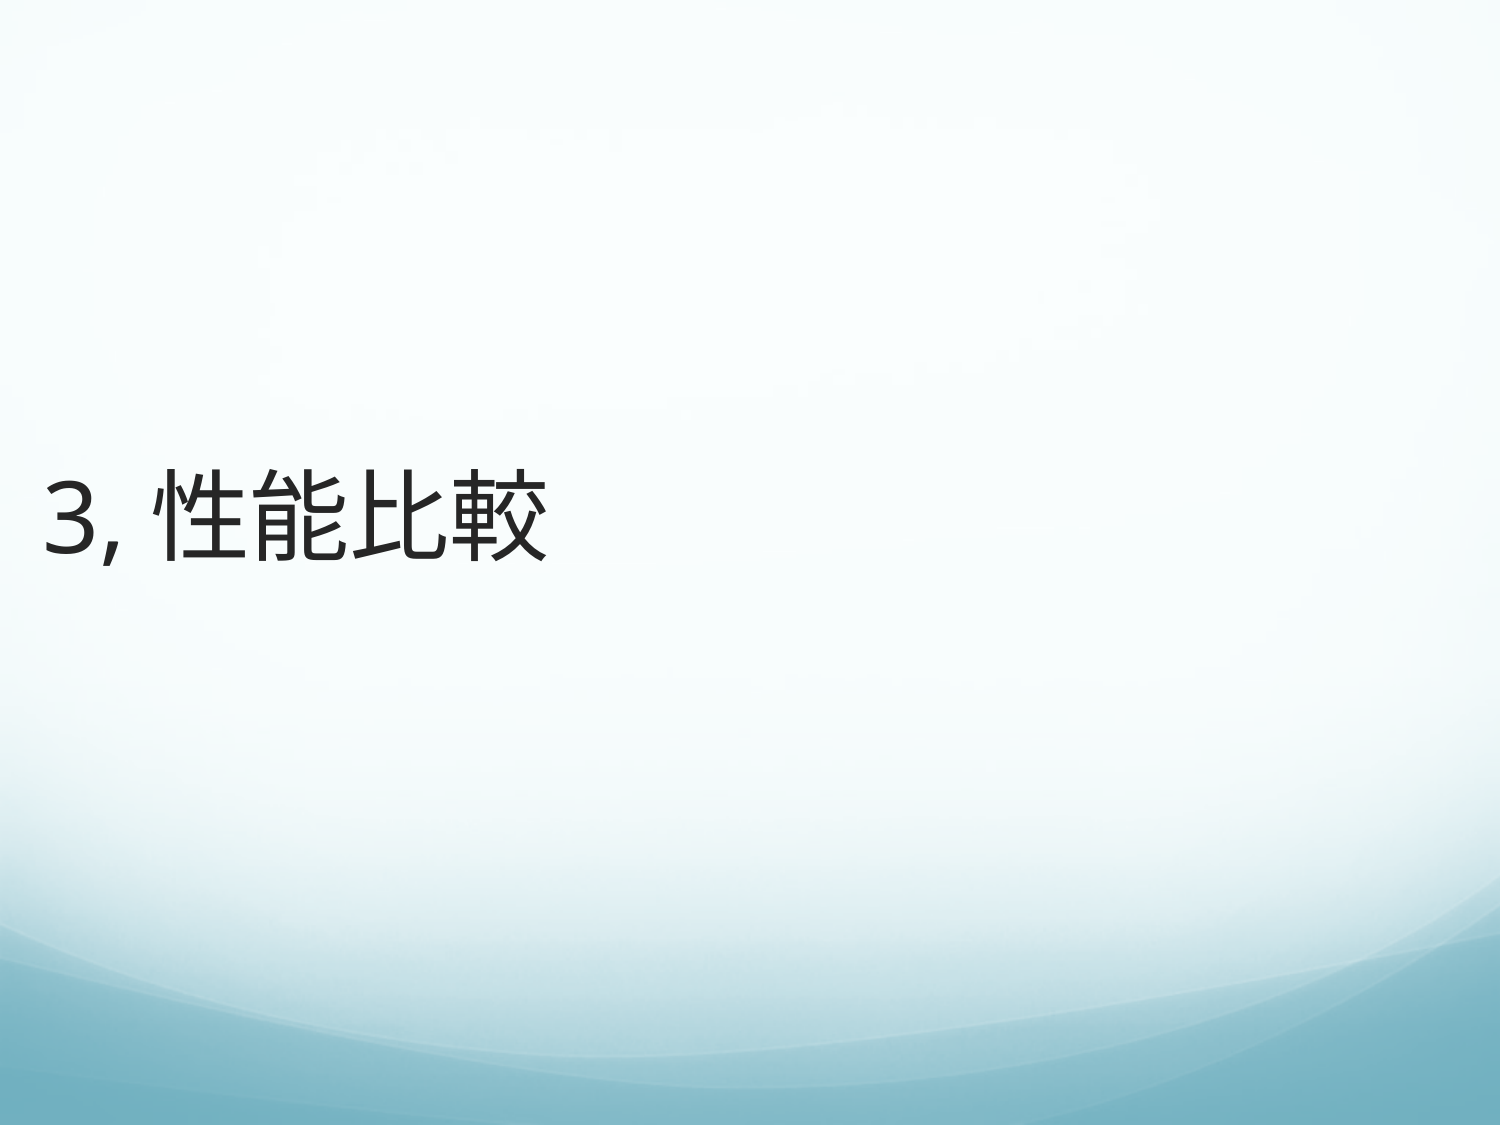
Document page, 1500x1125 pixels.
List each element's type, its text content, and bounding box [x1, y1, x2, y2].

text_box 3,性能比較 [27, 446, 1500, 672]
